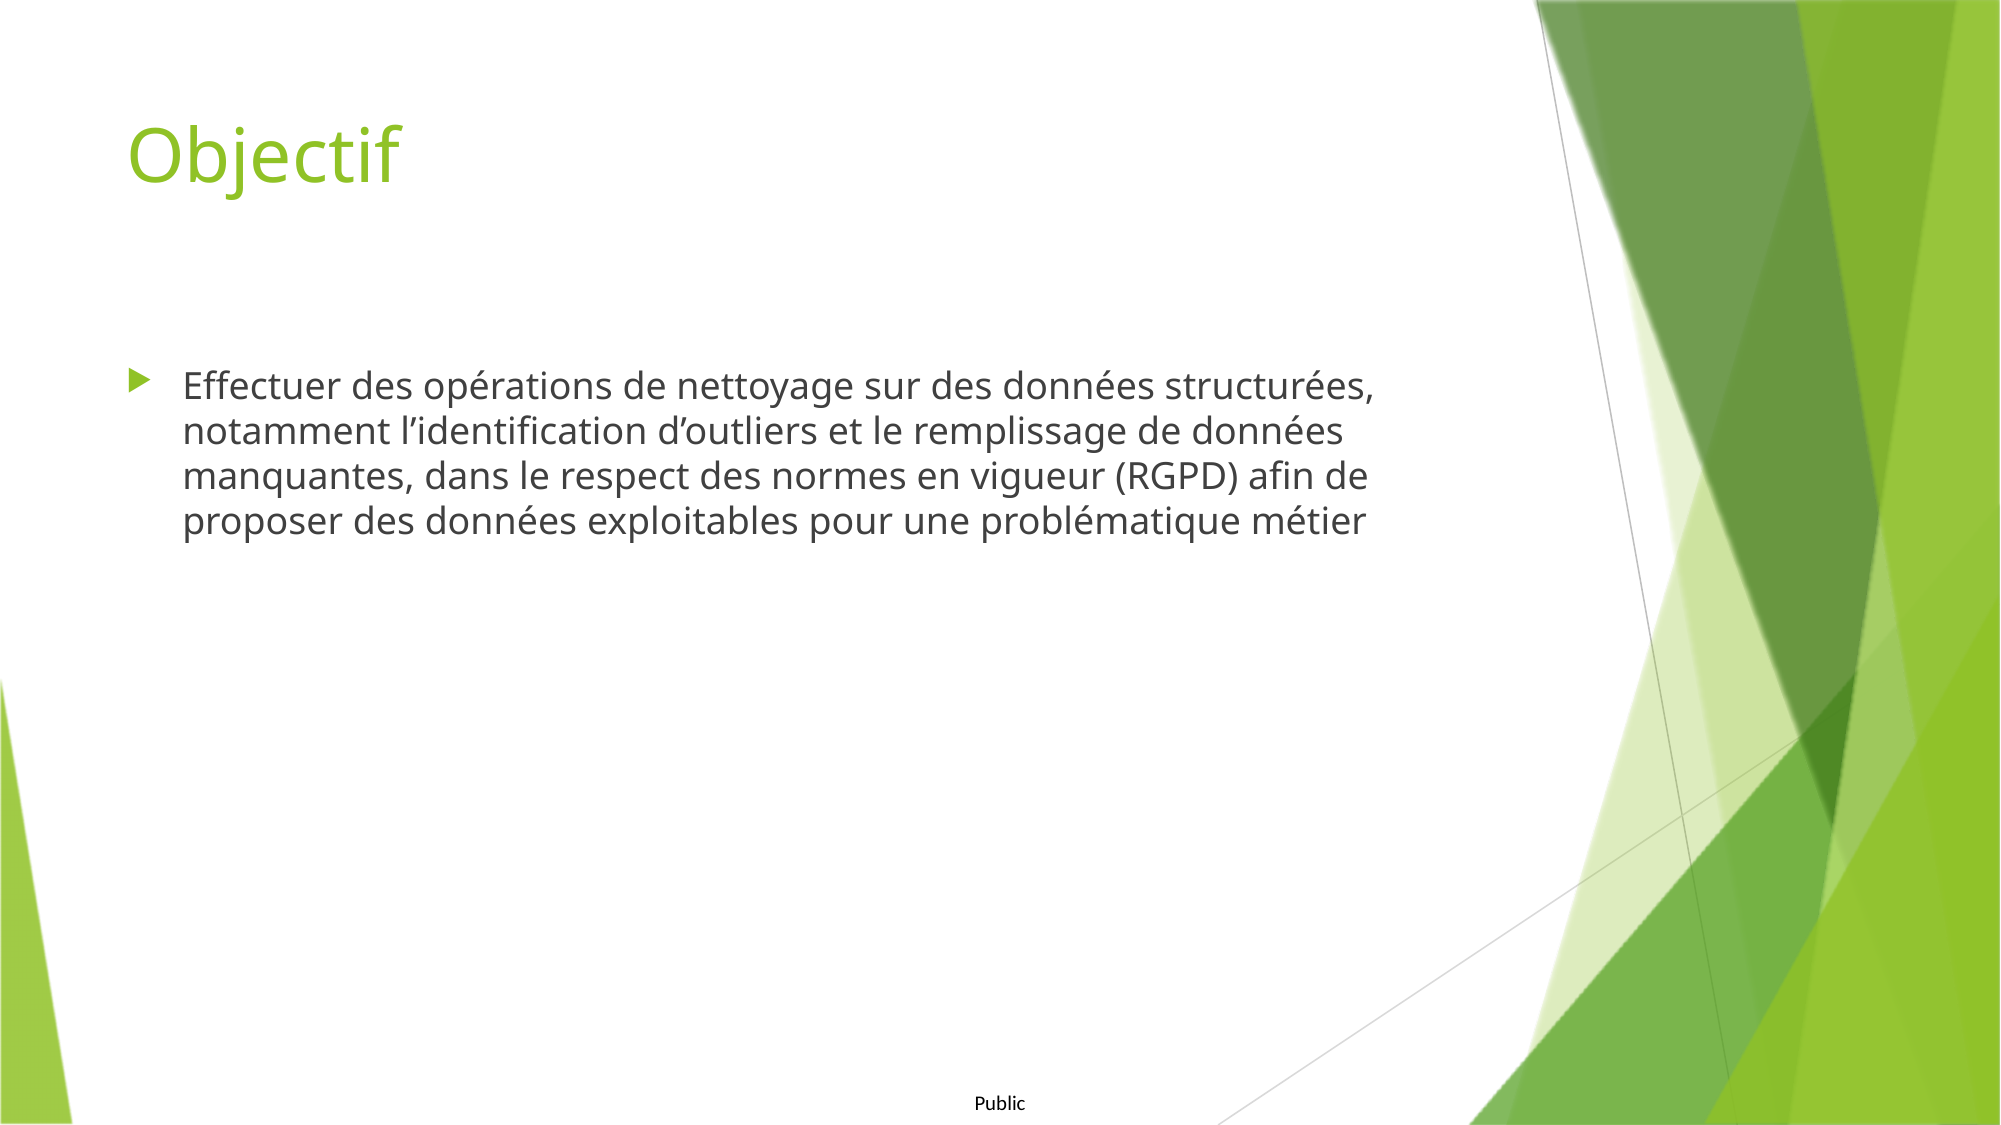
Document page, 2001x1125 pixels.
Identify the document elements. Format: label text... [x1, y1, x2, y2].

list Effectuer des opérations de nettoyage sur des données structurées, notamment l’identification d’outliers et le remplissage de données manquantes, dans le respect des normes en vigueur (RGPD) afin de proposer des données exploitables pour une problématique métier [111, 354, 1522, 992]
title Objectif [111, 99, 1522, 317]
